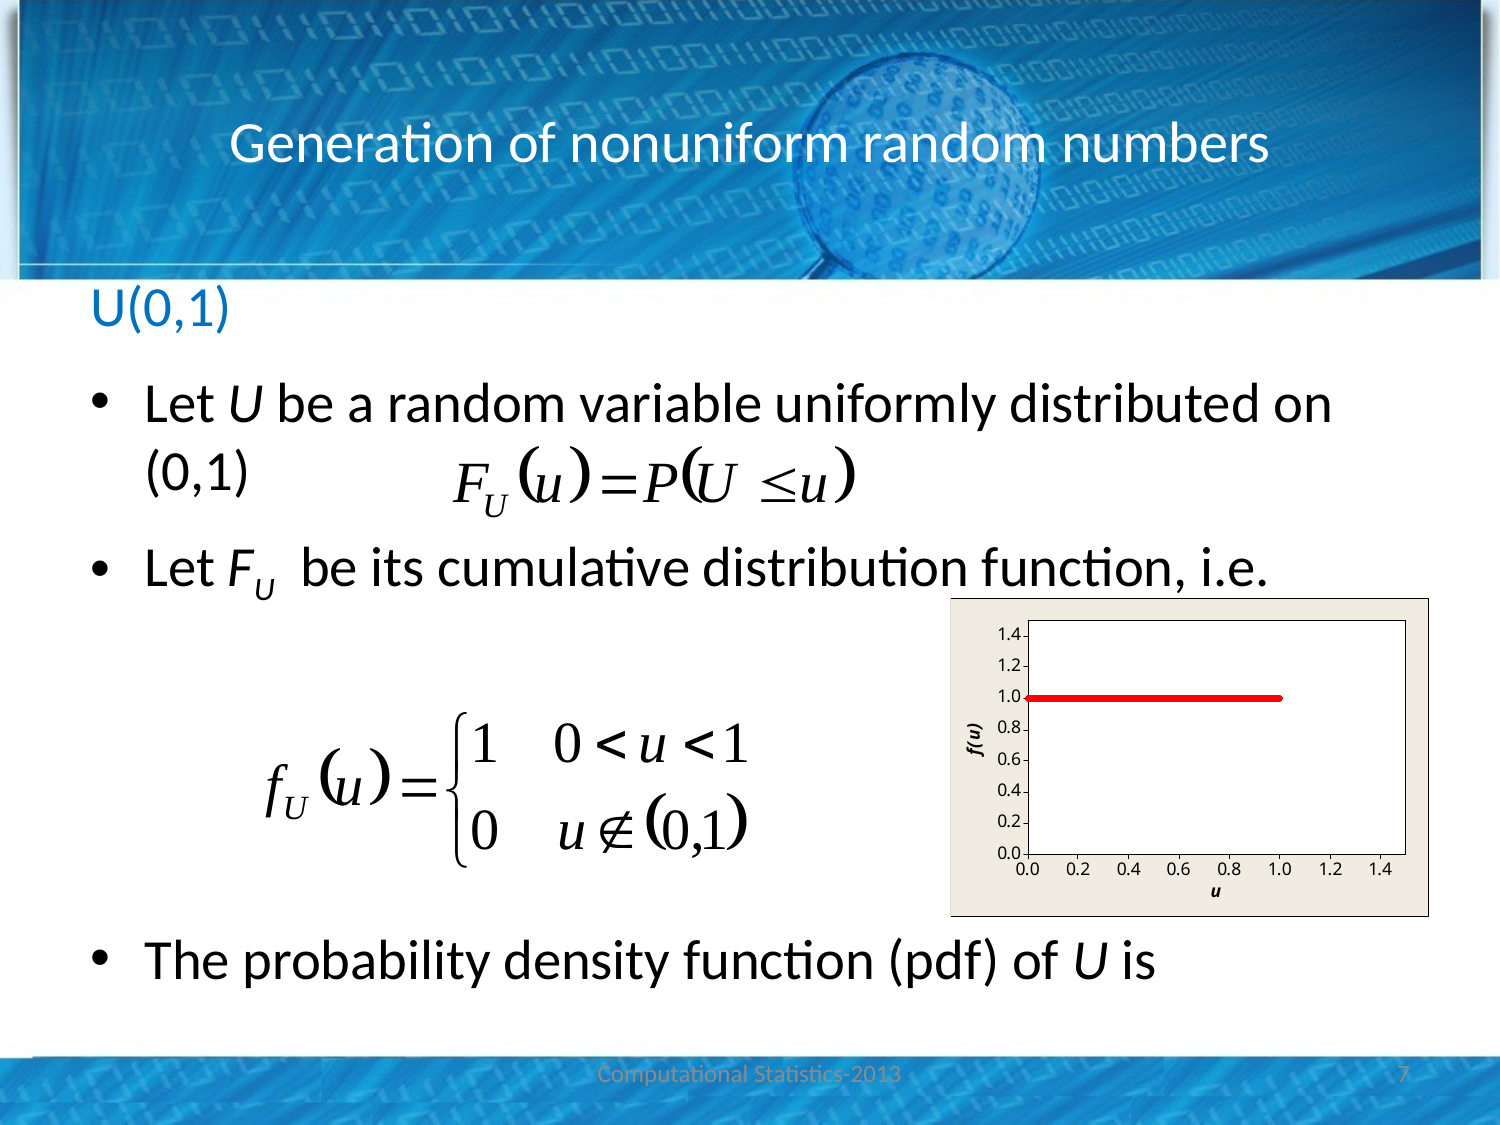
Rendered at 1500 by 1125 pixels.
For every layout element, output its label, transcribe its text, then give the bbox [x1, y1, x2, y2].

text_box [245, 702, 758, 879]
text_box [442, 444, 857, 533]
title Generation of nonuniform random numbers [75, 45, 1425, 233]
slide_number 7 [1074, 1042, 1425, 1103]
footer Computational Statistics-2013 [512, 1042, 988, 1103]
picture [0, 0, 1500, 1125]
list U(0,1) Let U be a random variable uniformly distributed on (0,1) Let FU be its cumulative distribution function, i.e. The probability density function (pdf) of U is [75, 262, 1425, 1005]
